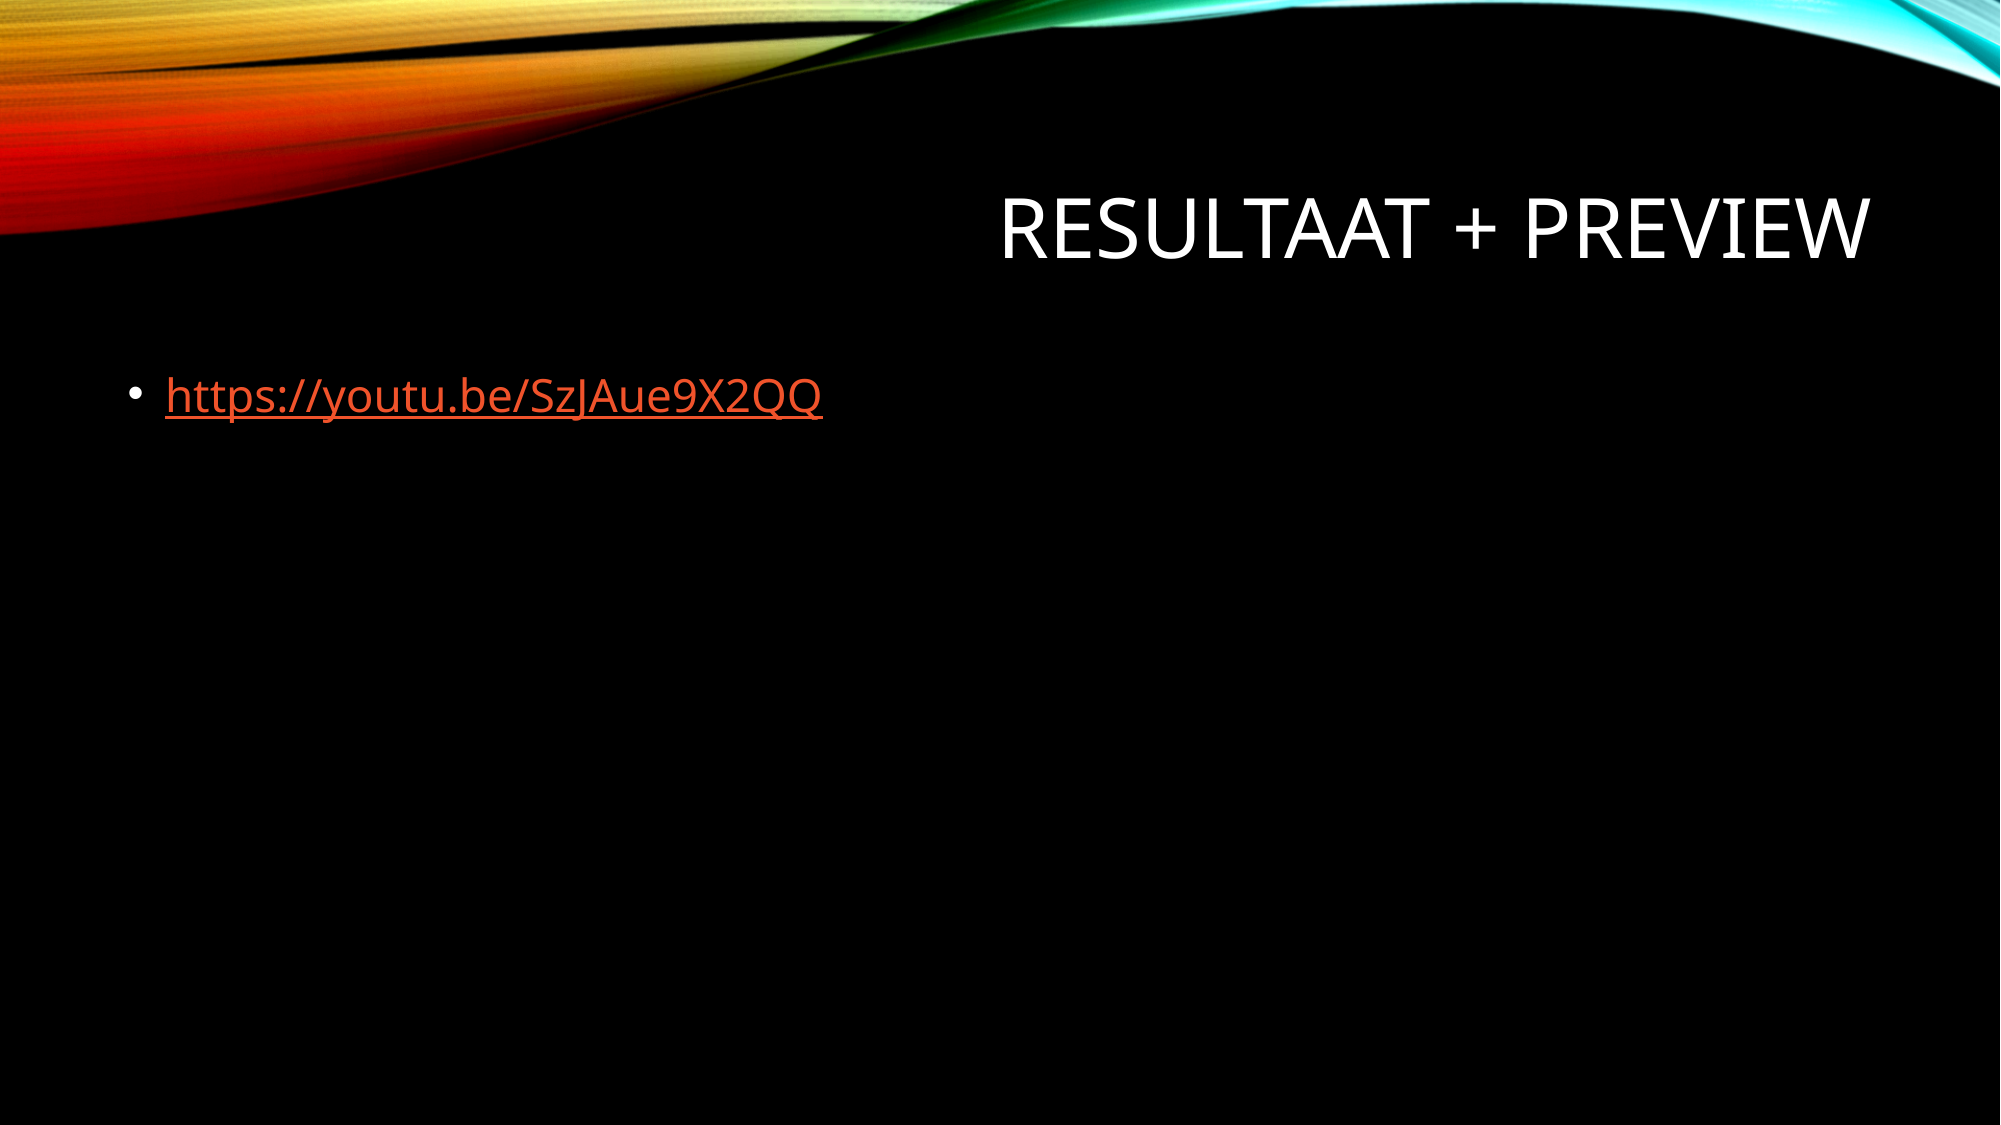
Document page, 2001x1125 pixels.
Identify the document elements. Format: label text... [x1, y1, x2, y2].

picture [0, 0, 2000, 237]
title Resultaat + Preview [474, 125, 1888, 338]
list https://youtu.be/SzJAue9X2QQ [112, 360, 1888, 1021]
